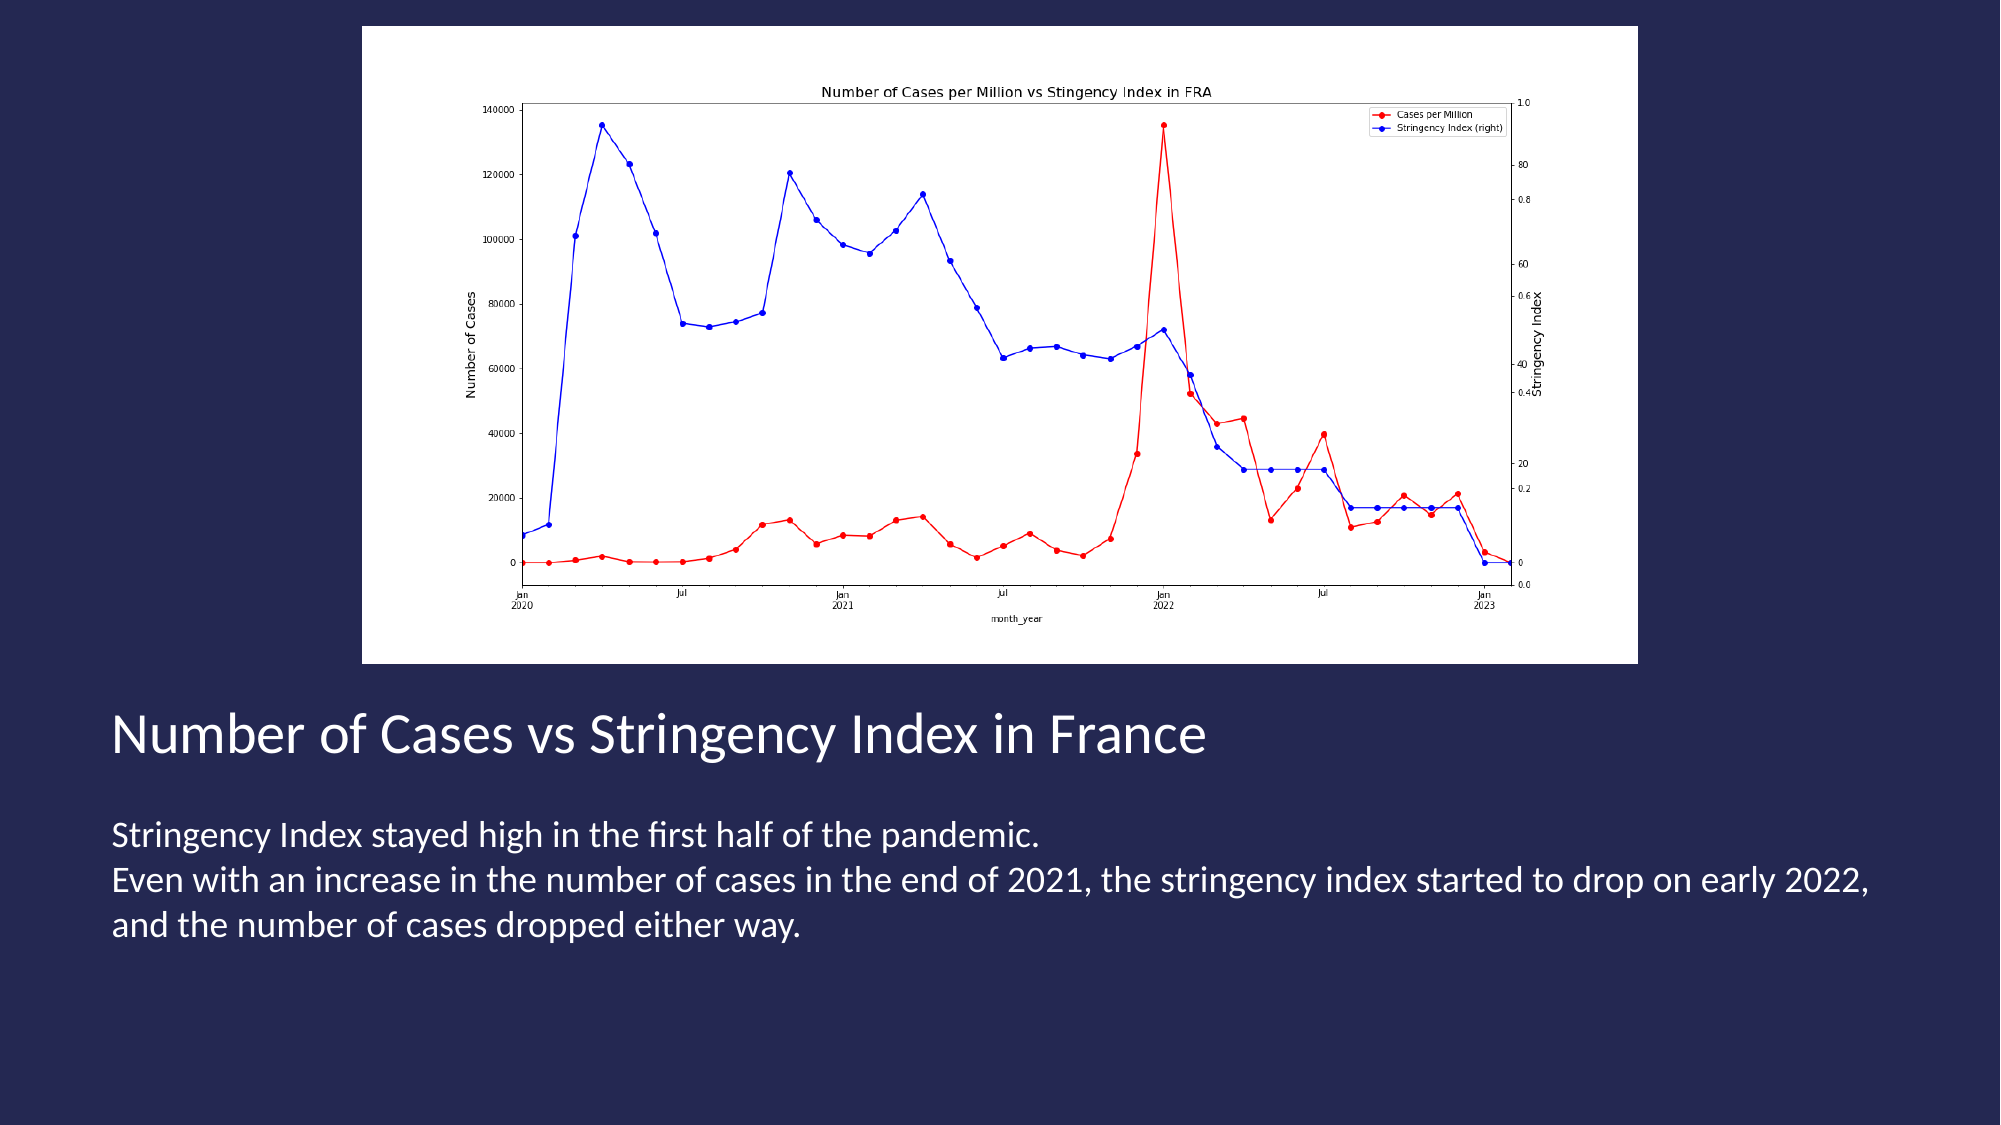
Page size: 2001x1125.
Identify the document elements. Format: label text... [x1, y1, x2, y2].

picture [362, 26, 1638, 664]
text_box Number of Cases vs Stringency Index in France Stringency Index stayed high in the first half of the pandemic. Even with an increase in the number of cases in the end of 2021, the stringency index started to drop on early 2022, and the number of cases dropped either way. [96, 687, 1903, 953]
